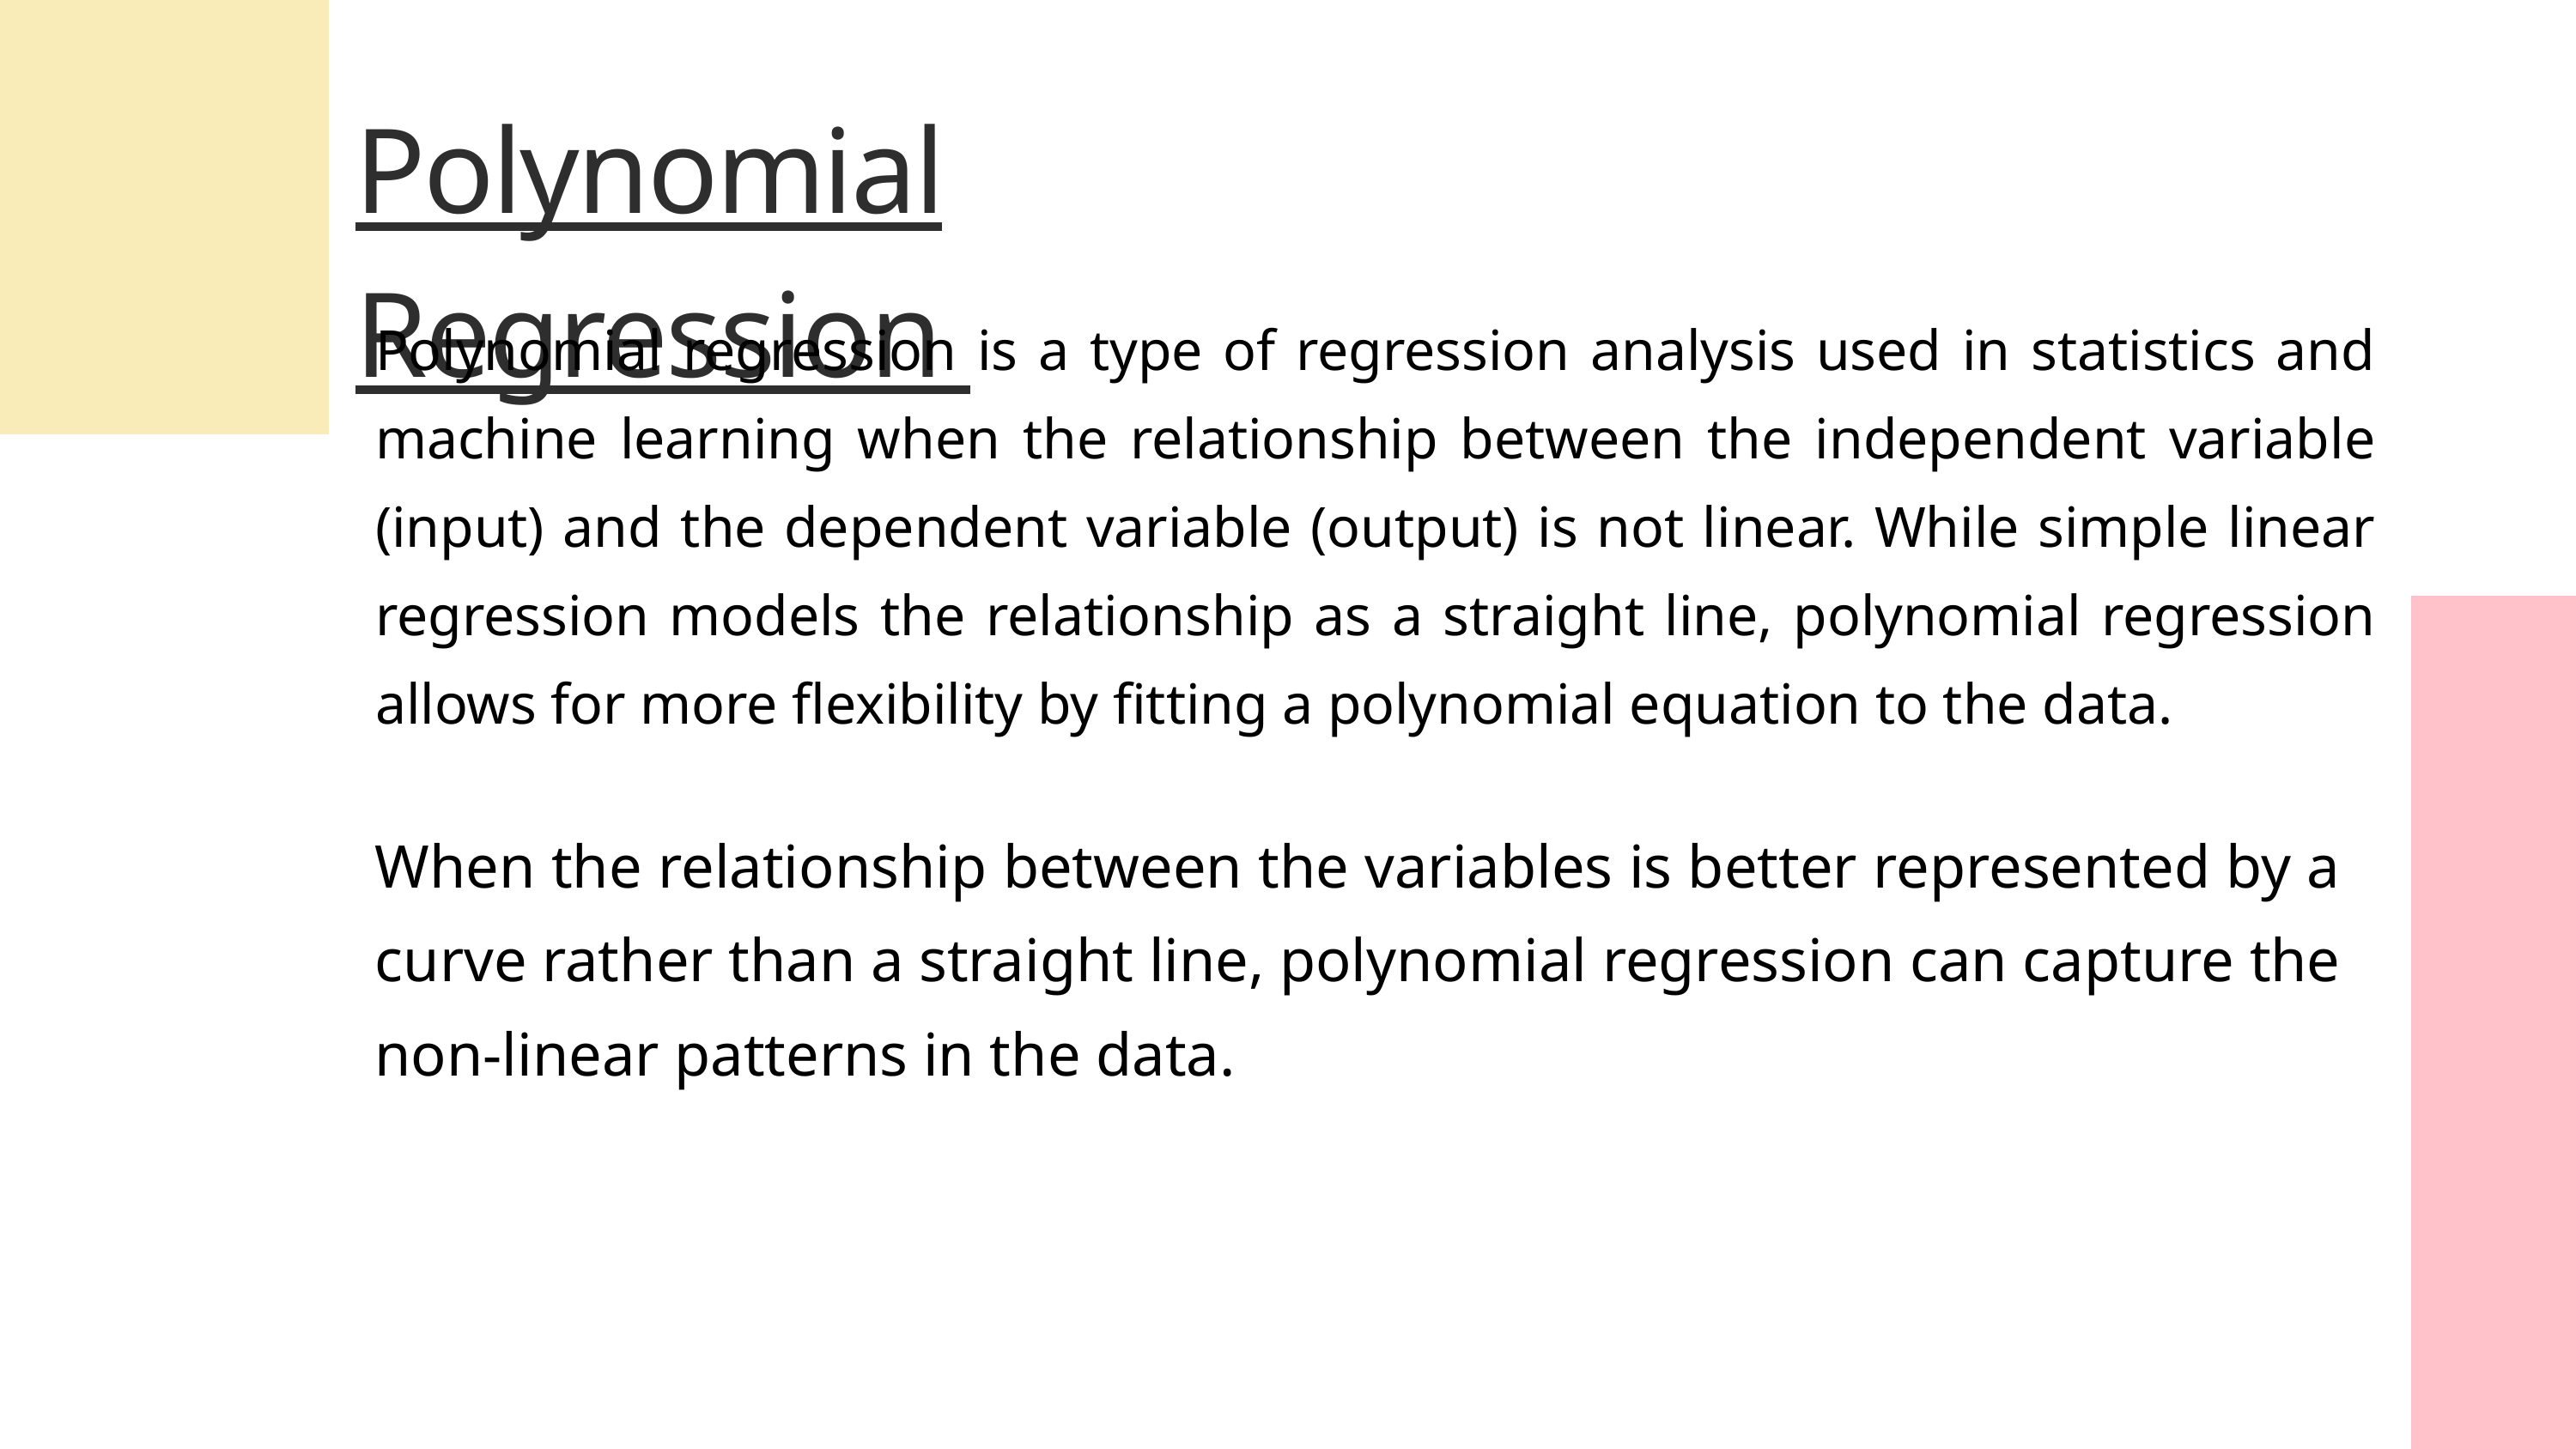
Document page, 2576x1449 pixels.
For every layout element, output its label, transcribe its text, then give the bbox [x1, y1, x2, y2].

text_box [2410, 595, 2576, 1449]
text_box When the relationship between the variables is better represented by a curve rather than a straight line, polynomial regression can capture the non-linear patterns in the data. [374, 805, 2342, 1088]
text_box Polynomial regression is a type of regression analysis used in statistics and machine learning when the relationship between the independent variable (input) and the dependent variable (output) is not linear. While simple linear regression models the relationship as a straight line, polynomial regression allows for more flexibility by fitting a polynomial equation to the data. [375, 293, 2376, 736]
text_box Polynomial Regression [355, 72, 1540, 401]
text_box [0, 0, 330, 435]
